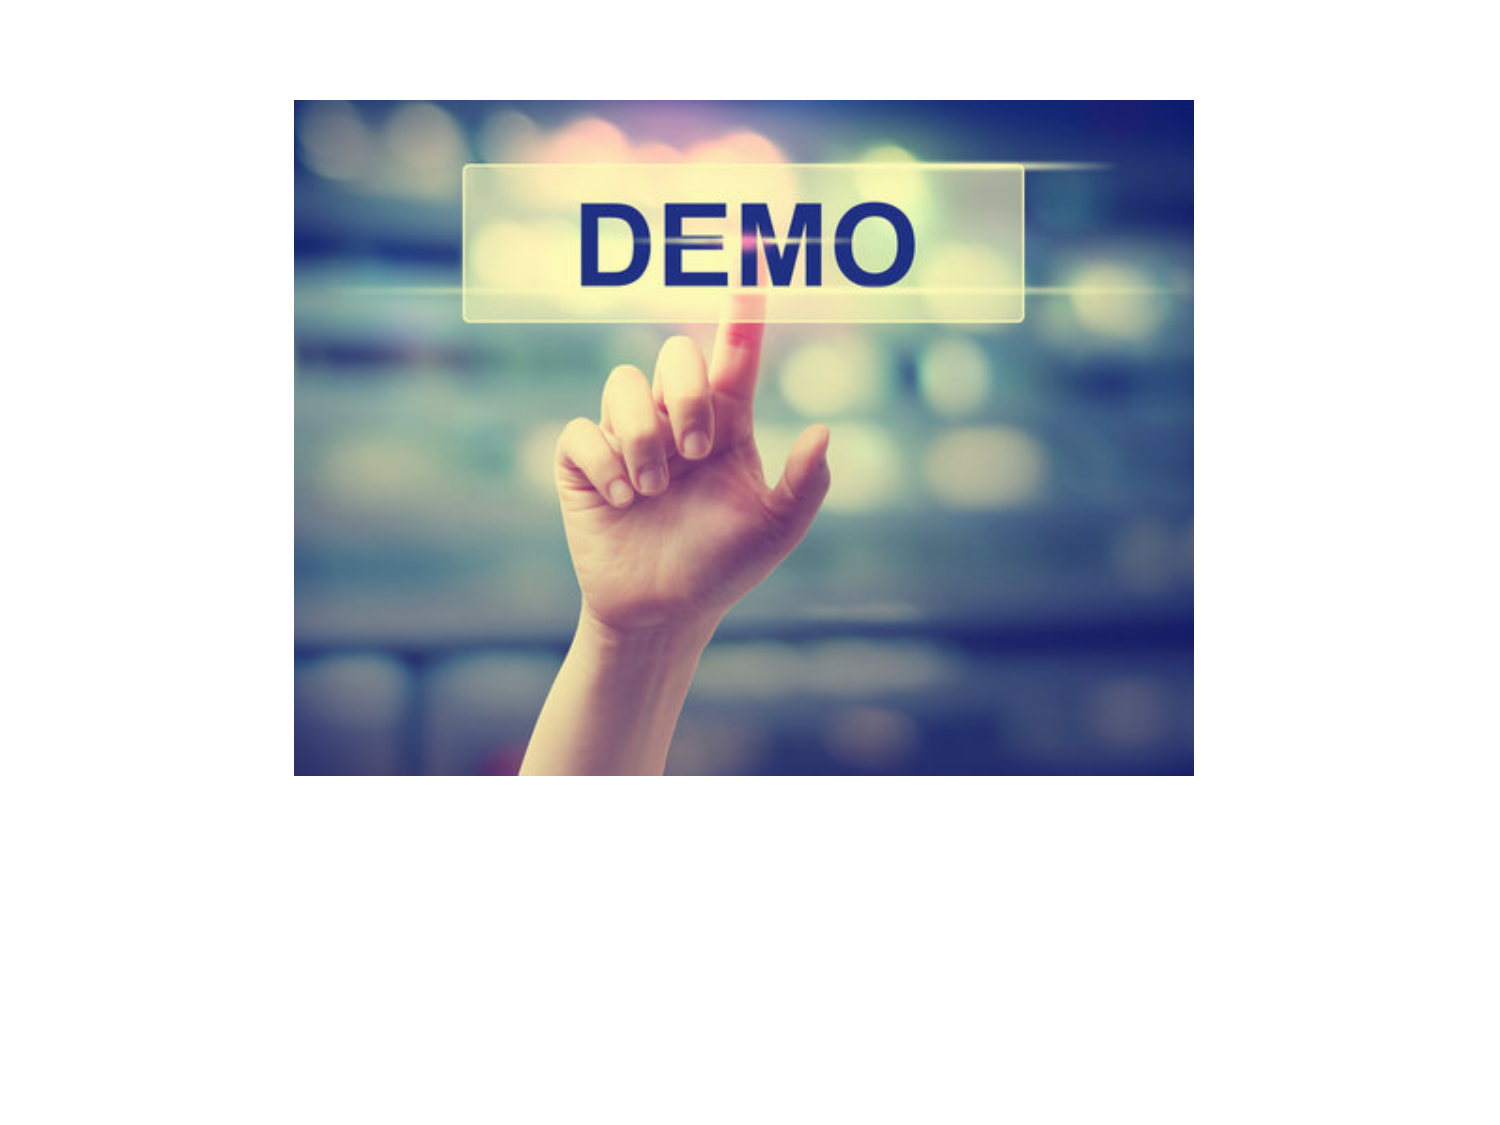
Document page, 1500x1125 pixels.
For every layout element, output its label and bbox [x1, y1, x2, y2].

picture [293, 100, 1195, 776]
